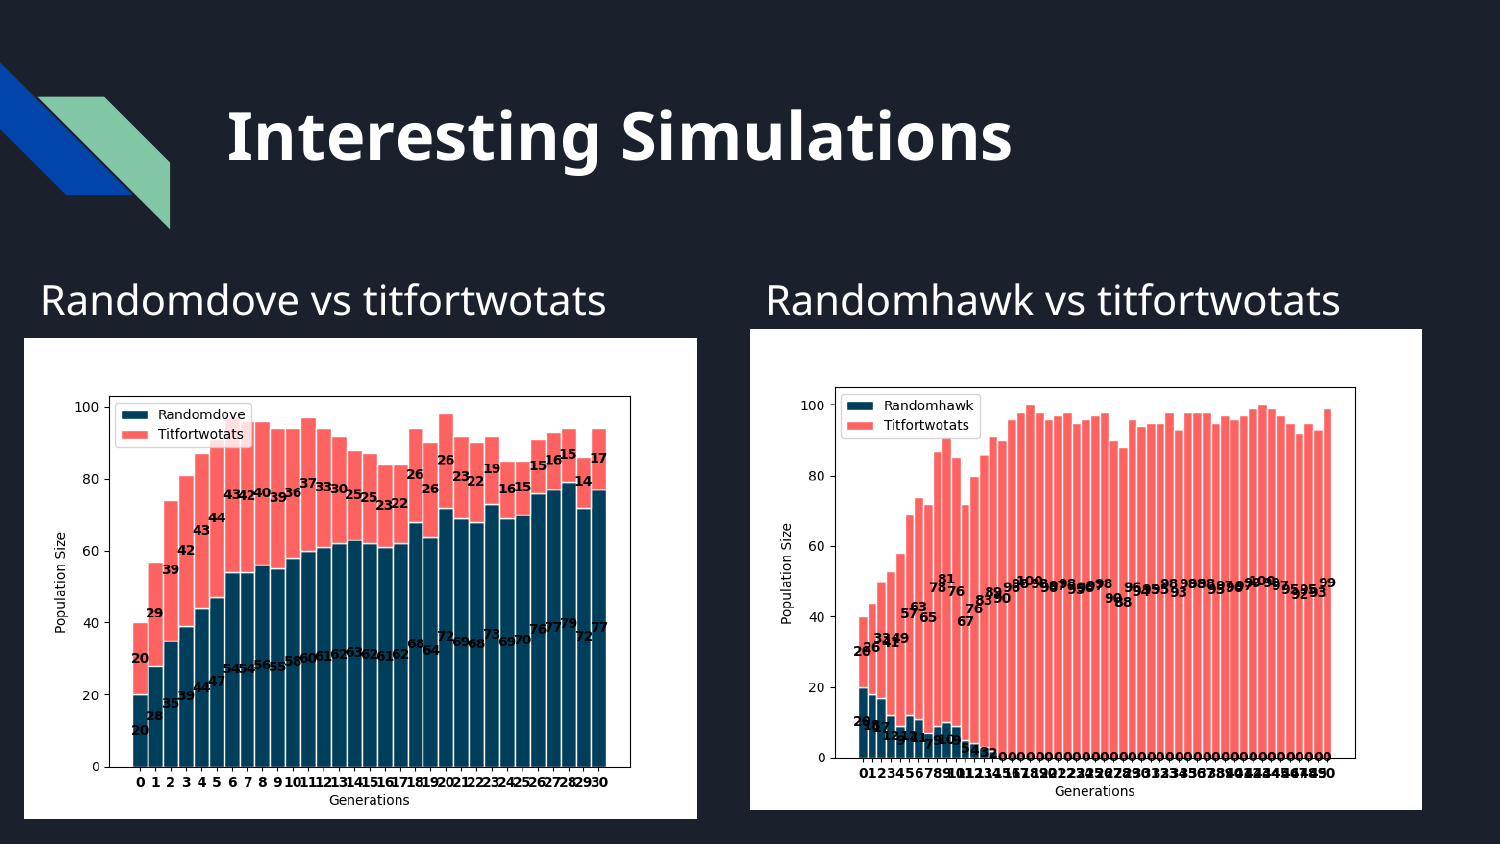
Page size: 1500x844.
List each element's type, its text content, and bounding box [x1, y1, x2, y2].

picture [24, 338, 698, 819]
picture [749, 329, 1423, 810]
list Randomhawk vs titfortwotats [750, 251, 1465, 339]
title Interesting Simulations [212, 78, 1500, 229]
list Randomdove vs titfortwotats [24, 251, 740, 339]
